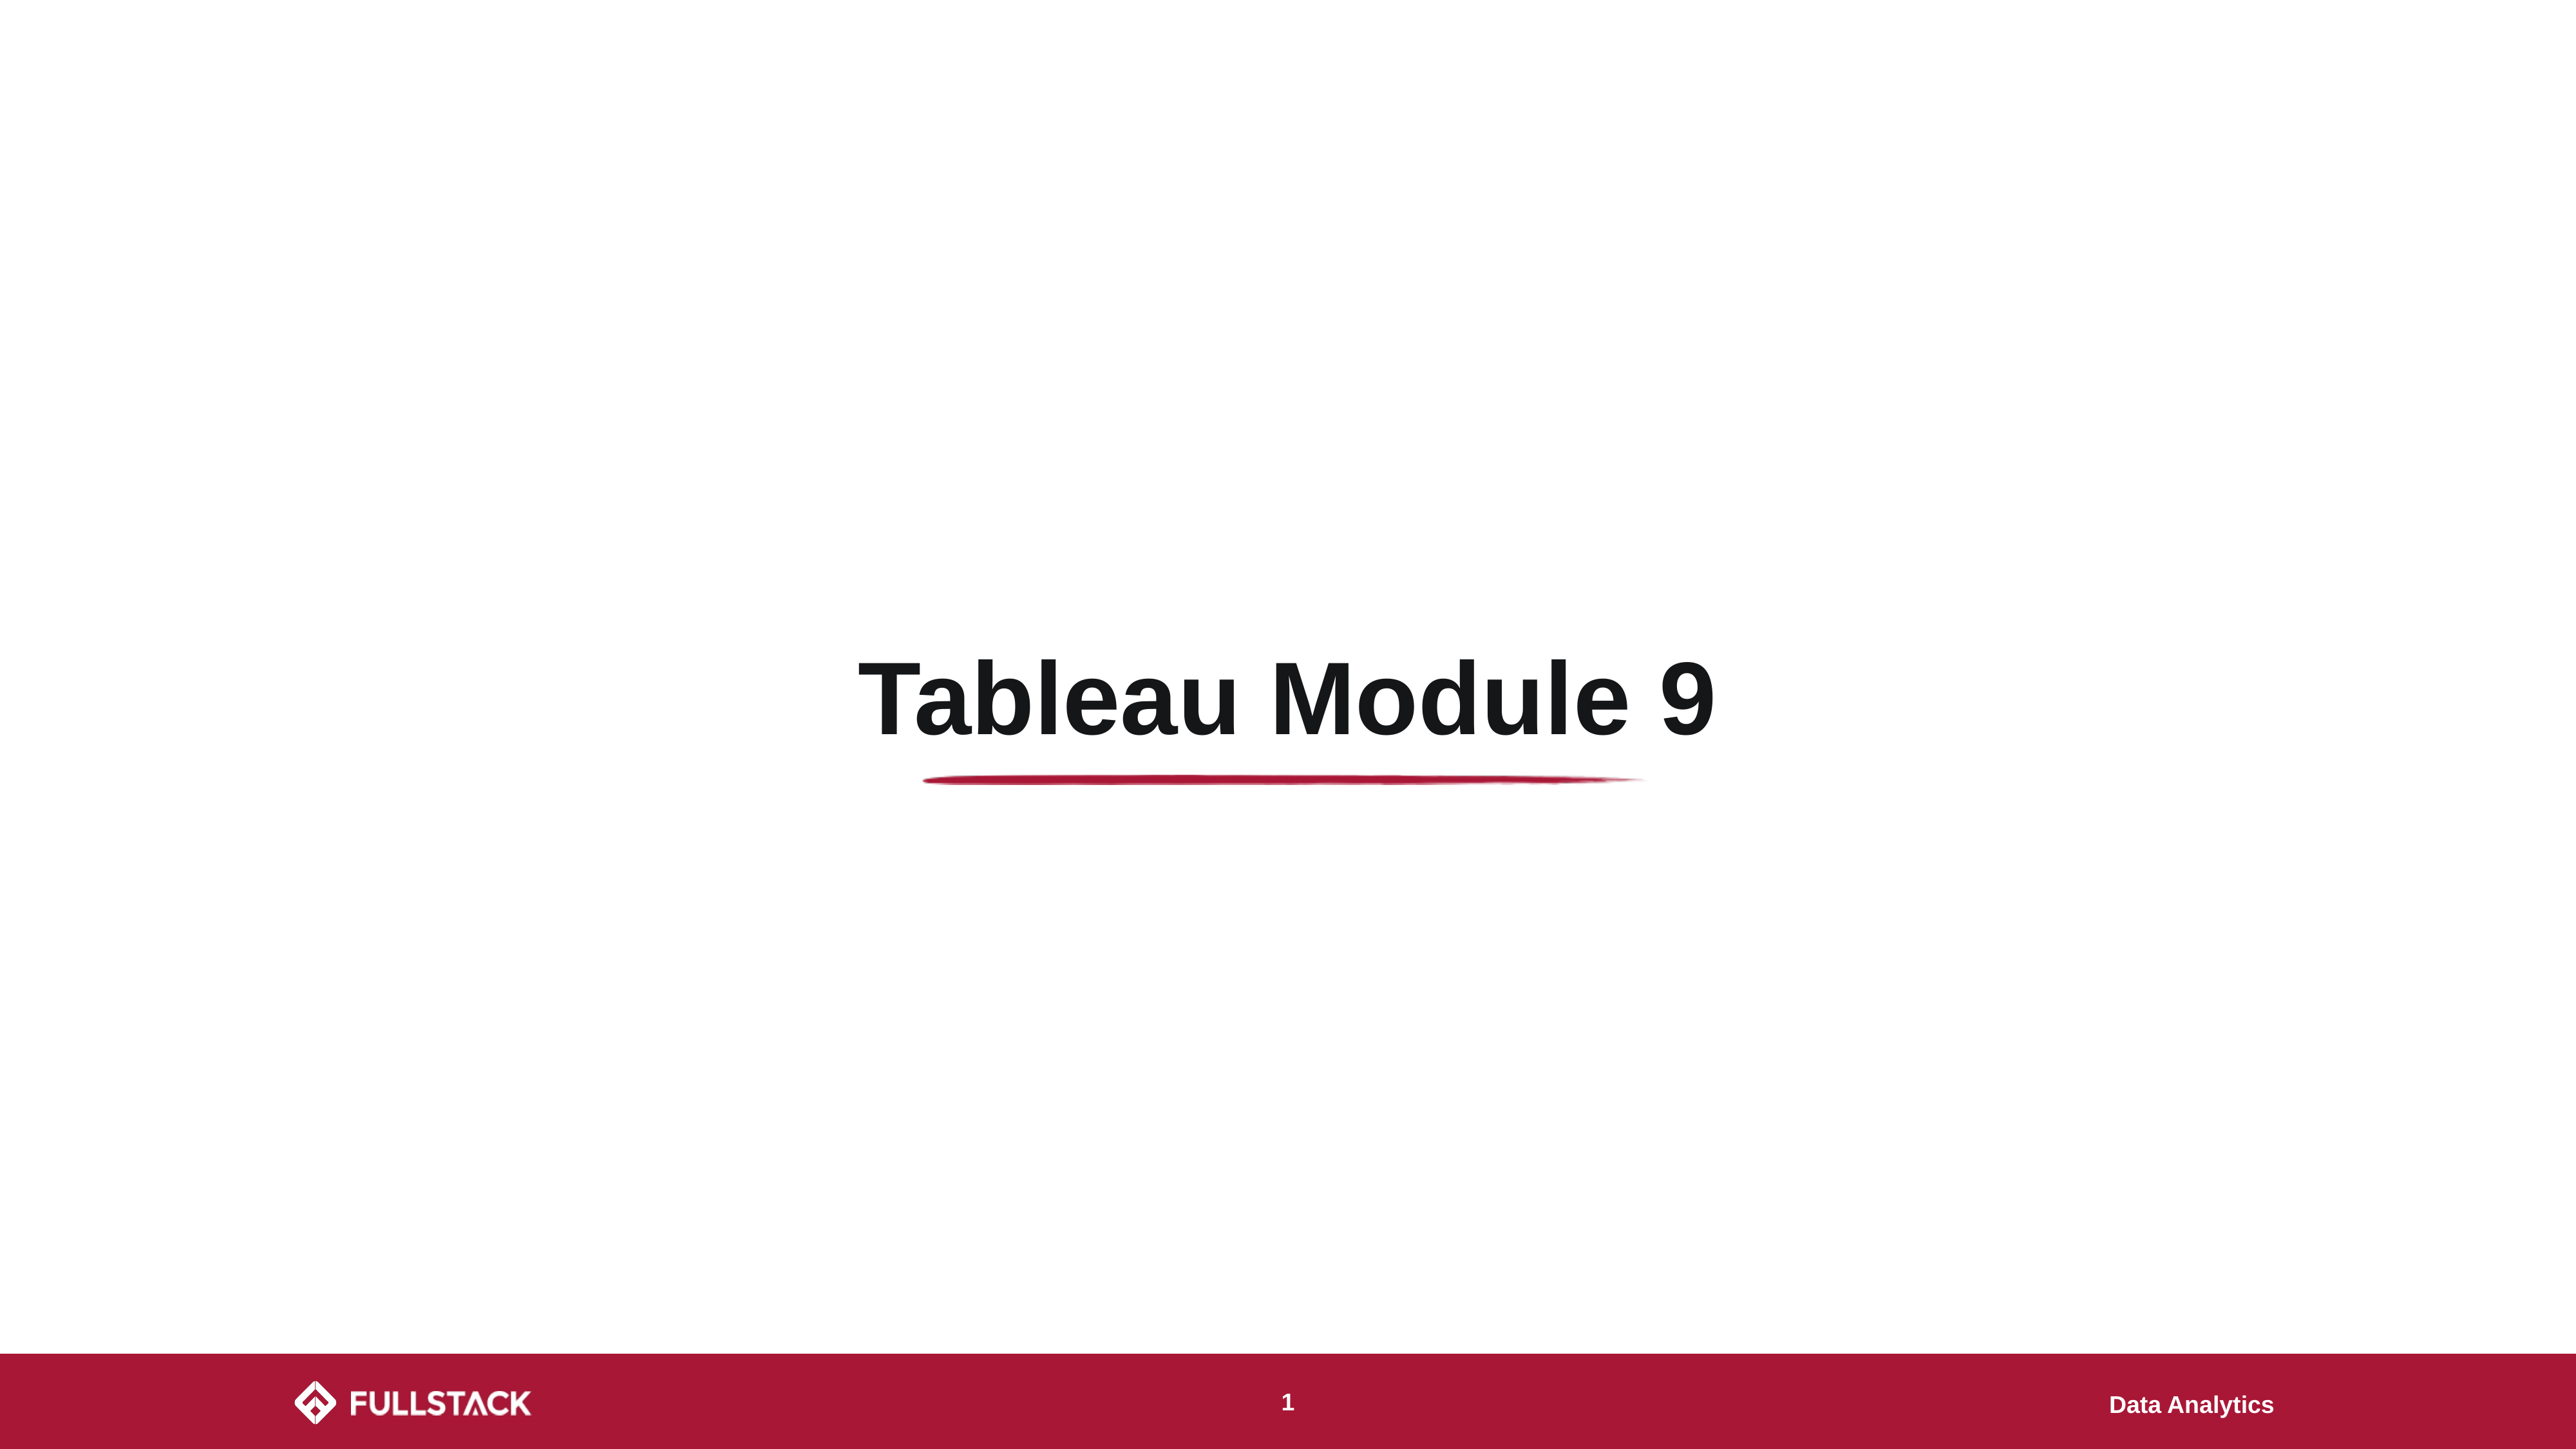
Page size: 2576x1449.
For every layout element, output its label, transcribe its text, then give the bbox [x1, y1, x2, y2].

text_box Data Analytics [1925, 1383, 2280, 1423]
picture [0, 1354, 2576, 1449]
title Tableau Module 9 [273, 393, 2303, 761]
slide_number 1 [1275, 1381, 1301, 1449]
picture [916, 775, 1660, 785]
